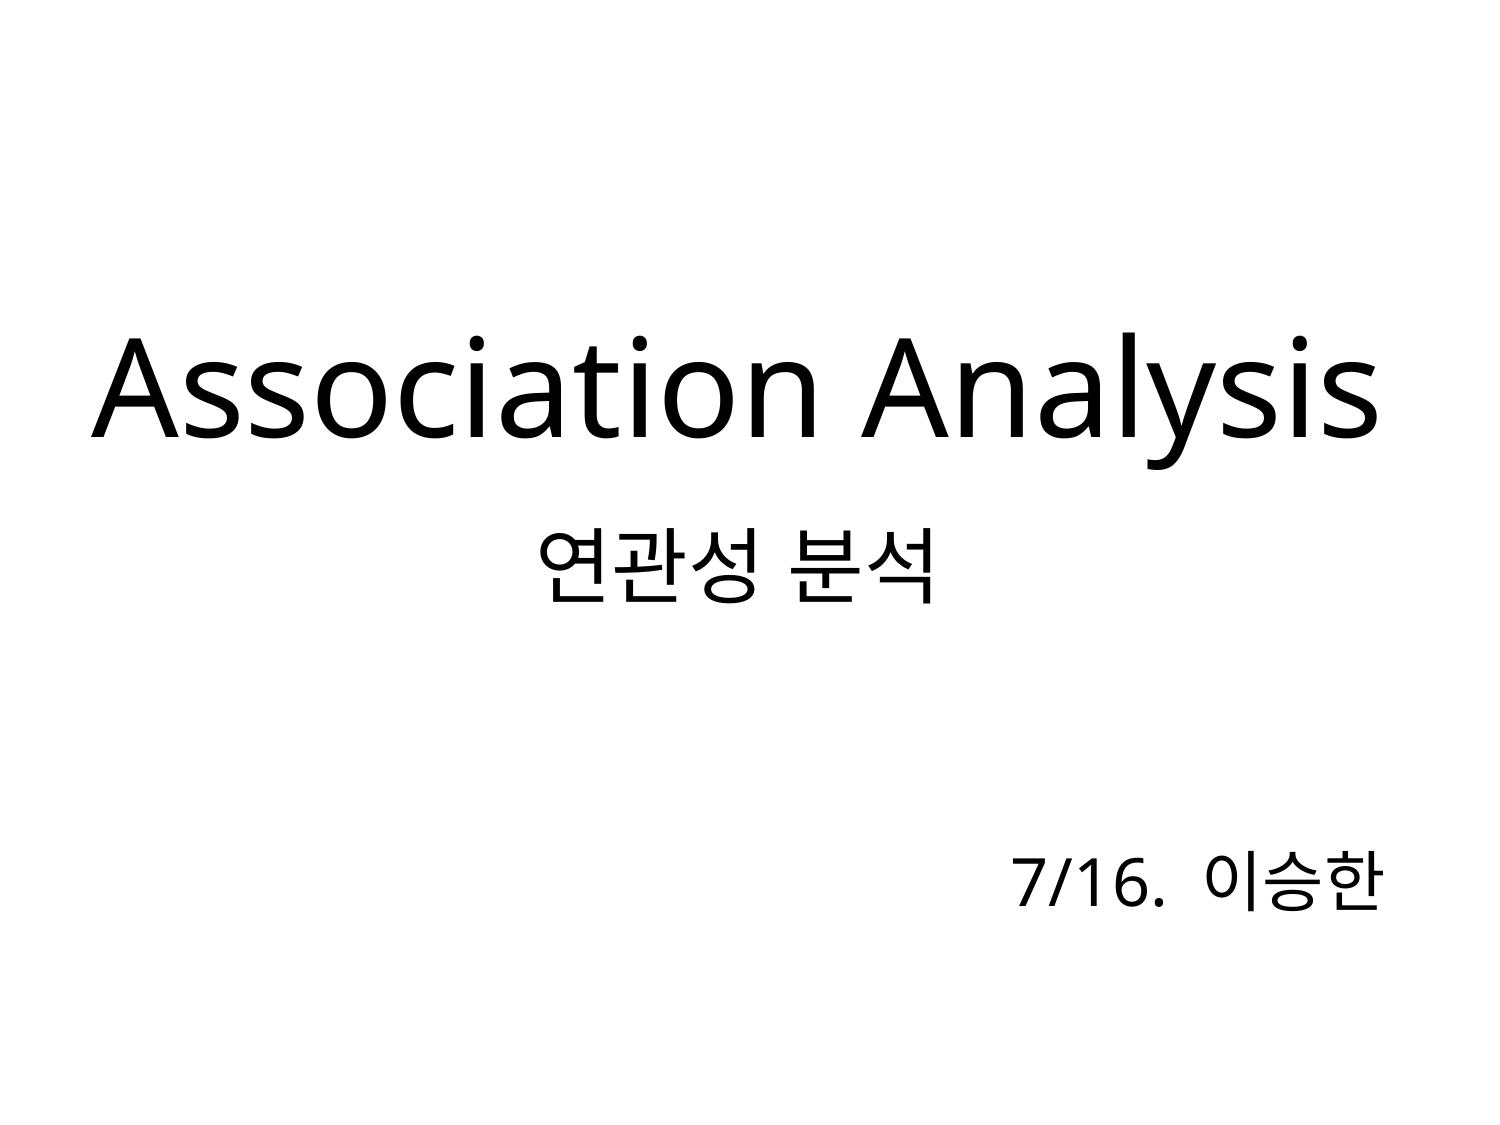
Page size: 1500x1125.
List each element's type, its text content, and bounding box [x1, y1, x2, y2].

title Association Analysis 연관성 분석 [35, 210, 1442, 622]
text_box 7/16. 이승한 [996, 831, 1500, 927]
